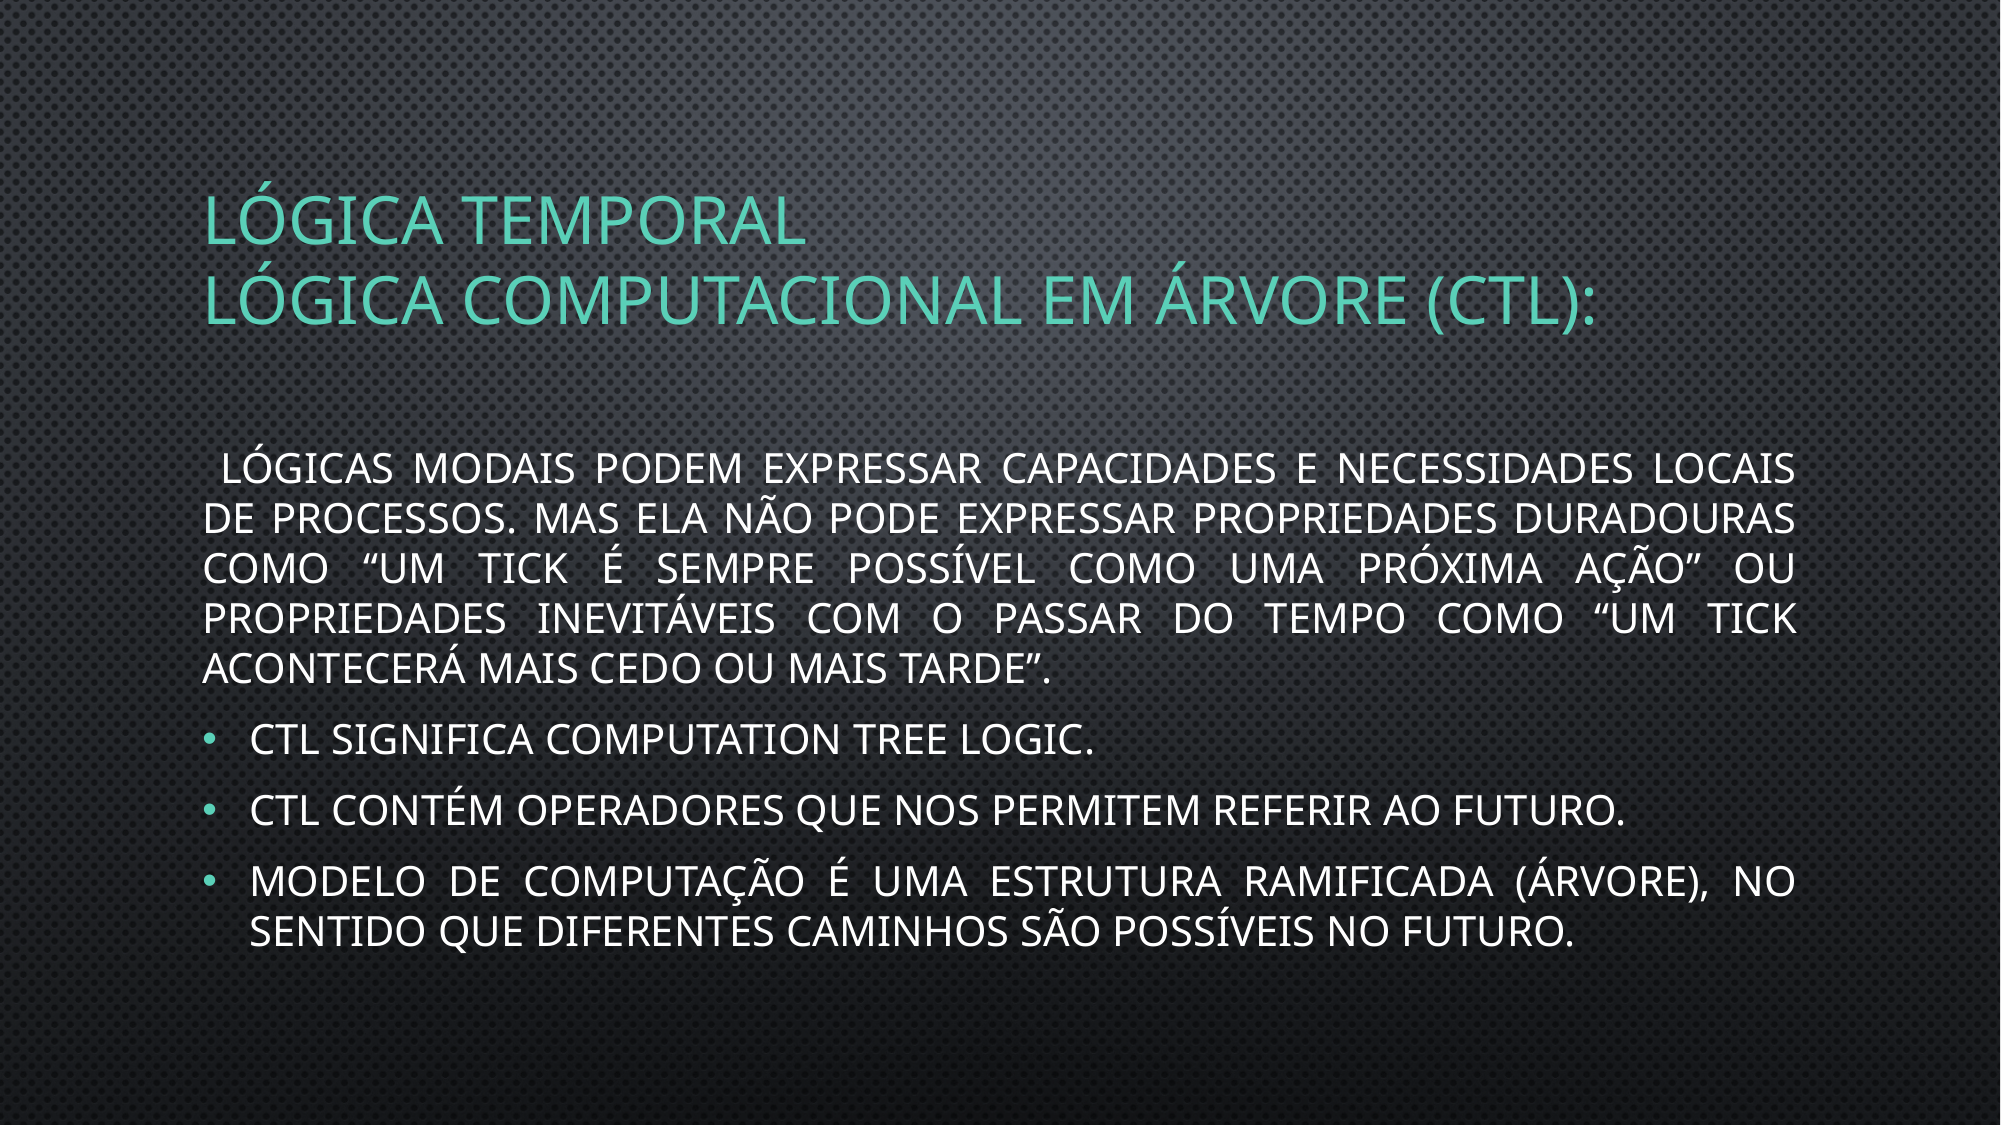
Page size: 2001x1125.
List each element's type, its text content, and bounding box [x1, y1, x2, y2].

list Lógicas modais podem expressar capacidades e necessidades locais de processos. mas ela não pode expressar propriedades duradouras como “um tick é sempre possível como uma próxima ação” ou propriedades inevitáveis com o passar do tempo como “um tick acontecerá mais cedo ou mais tarde”. CTL significa Computation Tree Logic. CTL contém operadores que nos permitem referir ao Futuro. Modelo de computação é uma estrutura ramificada (árvore), no sentido que diferentes caminhos são possíveis no futuro. [187, 330, 1813, 1067]
title Lógica temporal Lógica computacional em árvore (CTL): [187, 99, 1813, 330]
